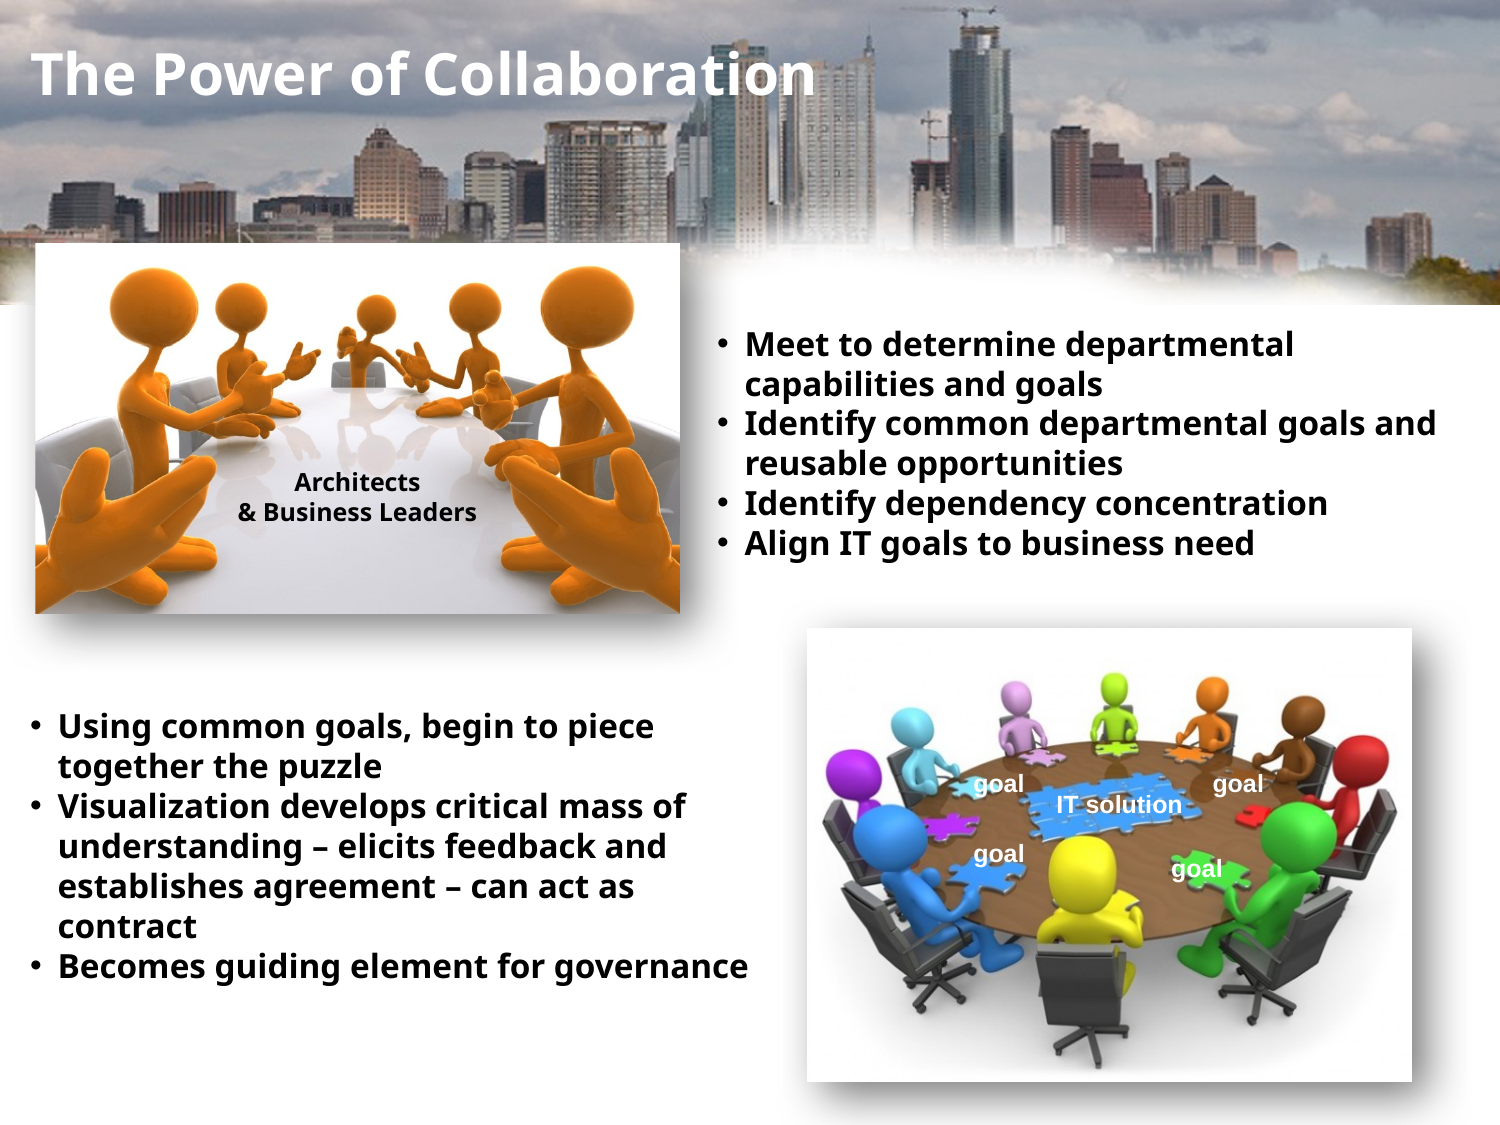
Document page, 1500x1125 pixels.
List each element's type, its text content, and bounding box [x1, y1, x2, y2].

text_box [35, 242, 1495, 614]
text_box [15, 628, 1412, 1082]
title The Power of Collaboration [29, 38, 1500, 117]
picture [0, 0, 1500, 305]
